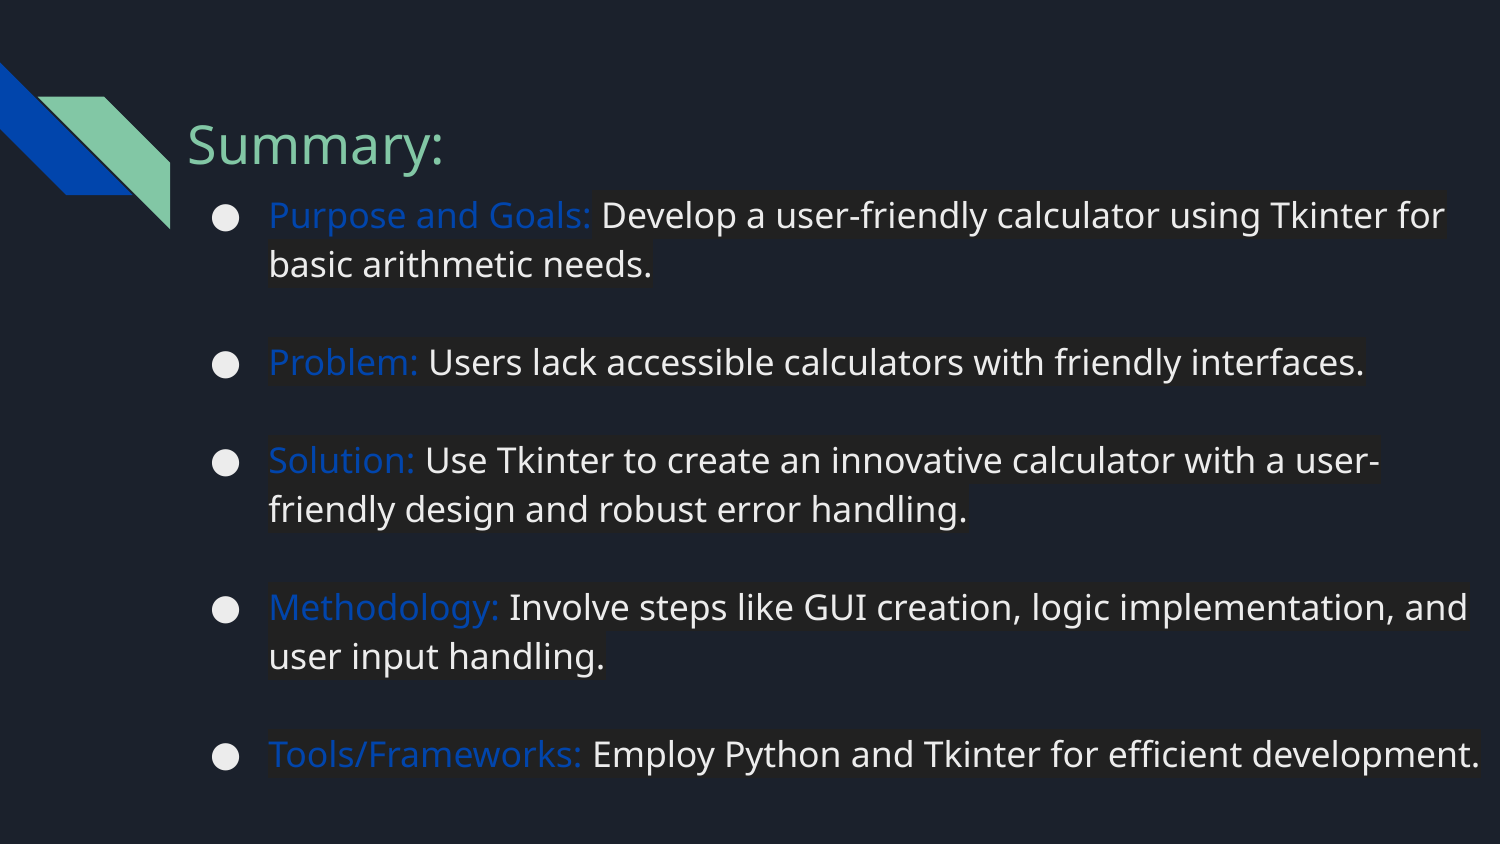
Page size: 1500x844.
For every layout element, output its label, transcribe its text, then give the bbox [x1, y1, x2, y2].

list Summary: Purpose and Goals: Develop a user-friendly calculator using Tkinter for basic arithmetic needs. Problem: Users lack accessible calculators with friendly interfaces. Solution: Use Tkinter to create an innovative calculator with a user-friendly design and robust error handling. Methodology: Involve steps like GUI creation, logic implementation, and user input handling. Tools/Frameworks: Employ Python and Tkinter for efficient development. [172, 86, 1500, 844]
